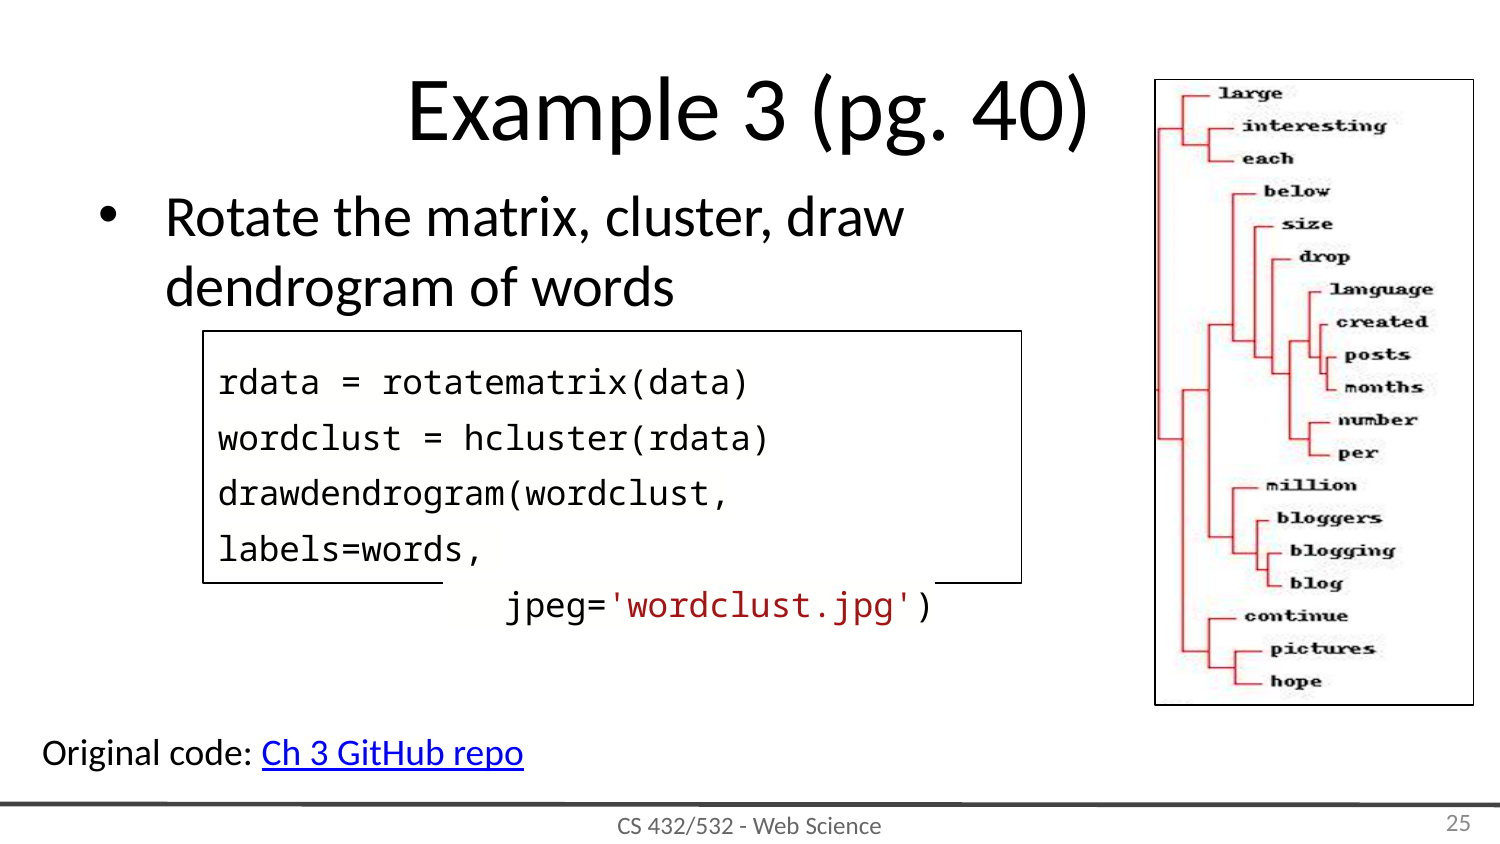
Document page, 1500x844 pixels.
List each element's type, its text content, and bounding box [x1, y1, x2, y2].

slide_number ‹#› [1136, 798, 1487, 844]
text_box rdata = rotatematrix(data) wordclust = hcluster(rdata) drawdendrogram(wordclust, labels=words, jpeg='wordclust.jpg') [202, 330, 1022, 584]
title Example 3 (pg. 40) [75, 33, 1425, 175]
text_box Original code: Ch 3 GitHub repo [27, 713, 1473, 794]
picture [1155, 80, 1473, 705]
list Rotate the matrix, cluster, draw dendrogram of words [75, 162, 1116, 312]
